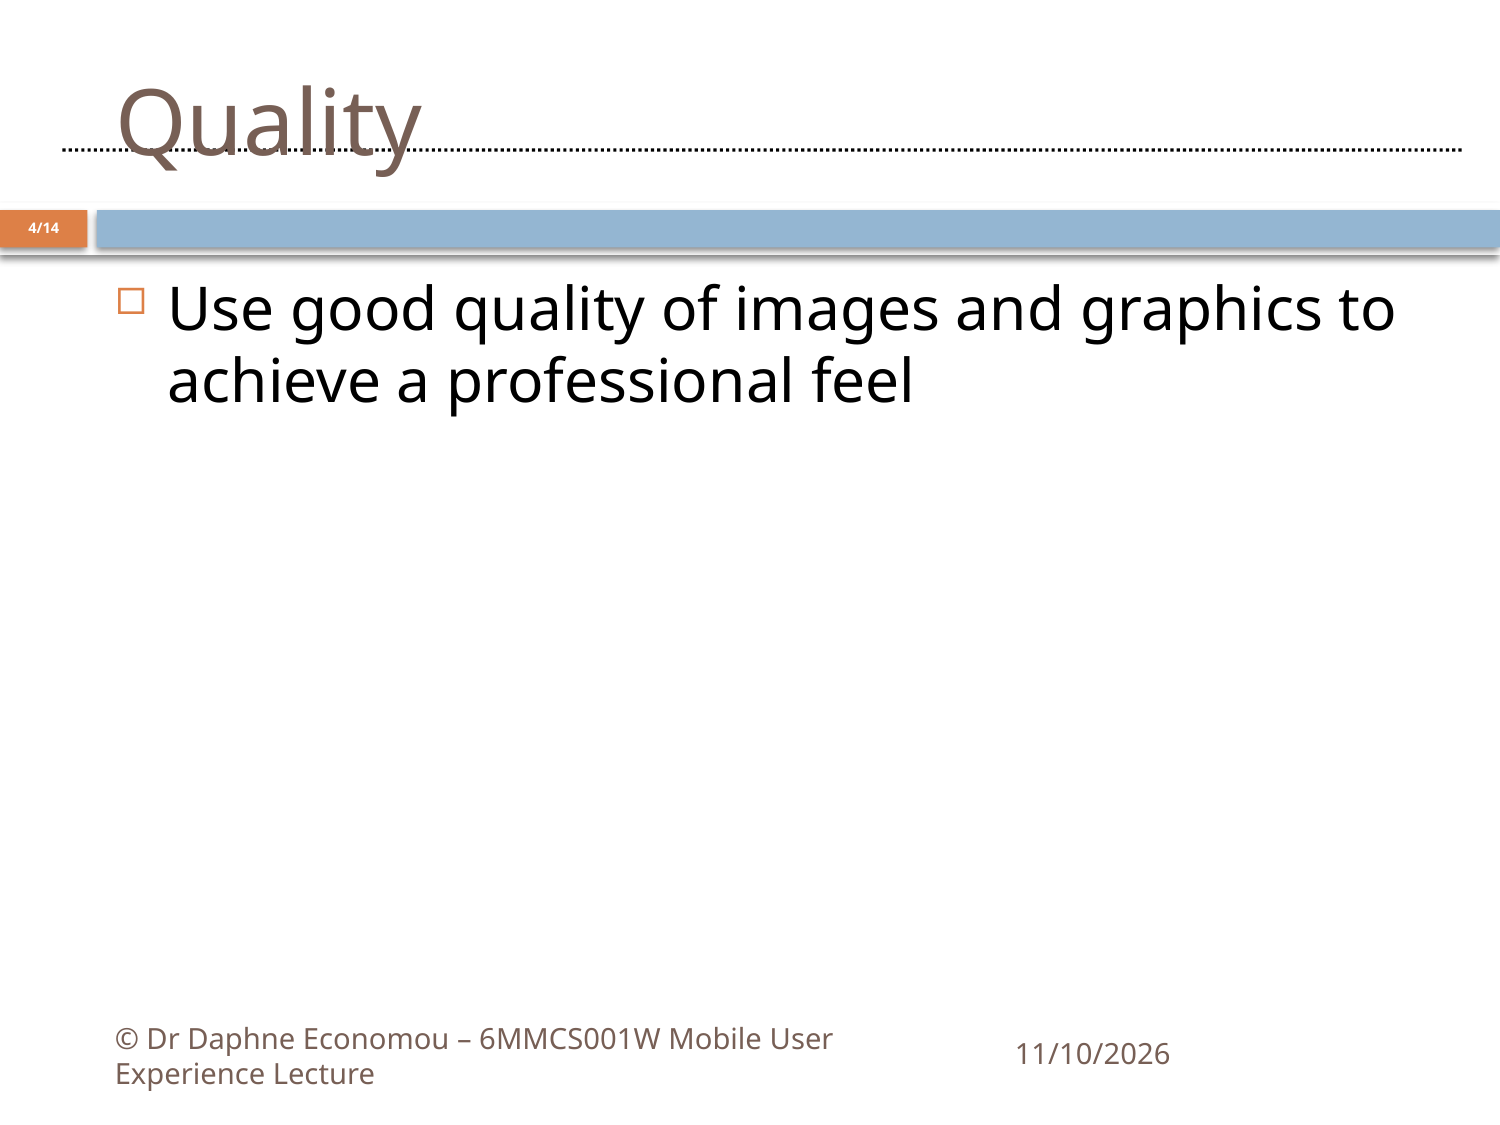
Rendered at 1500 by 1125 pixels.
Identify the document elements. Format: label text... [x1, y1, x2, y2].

footer © Dr Daphne Economou – 6MMCS001W Mobile User Experience Lecture [99, 1024, 990, 1085]
slide_number 4/14 [0, 208, 88, 249]
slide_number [999, 1025, 1438, 1085]
list Use good quality of images and graphics to achieve a professional feel [100, 262, 1438, 1000]
title Quality [100, 37, 1438, 200]
